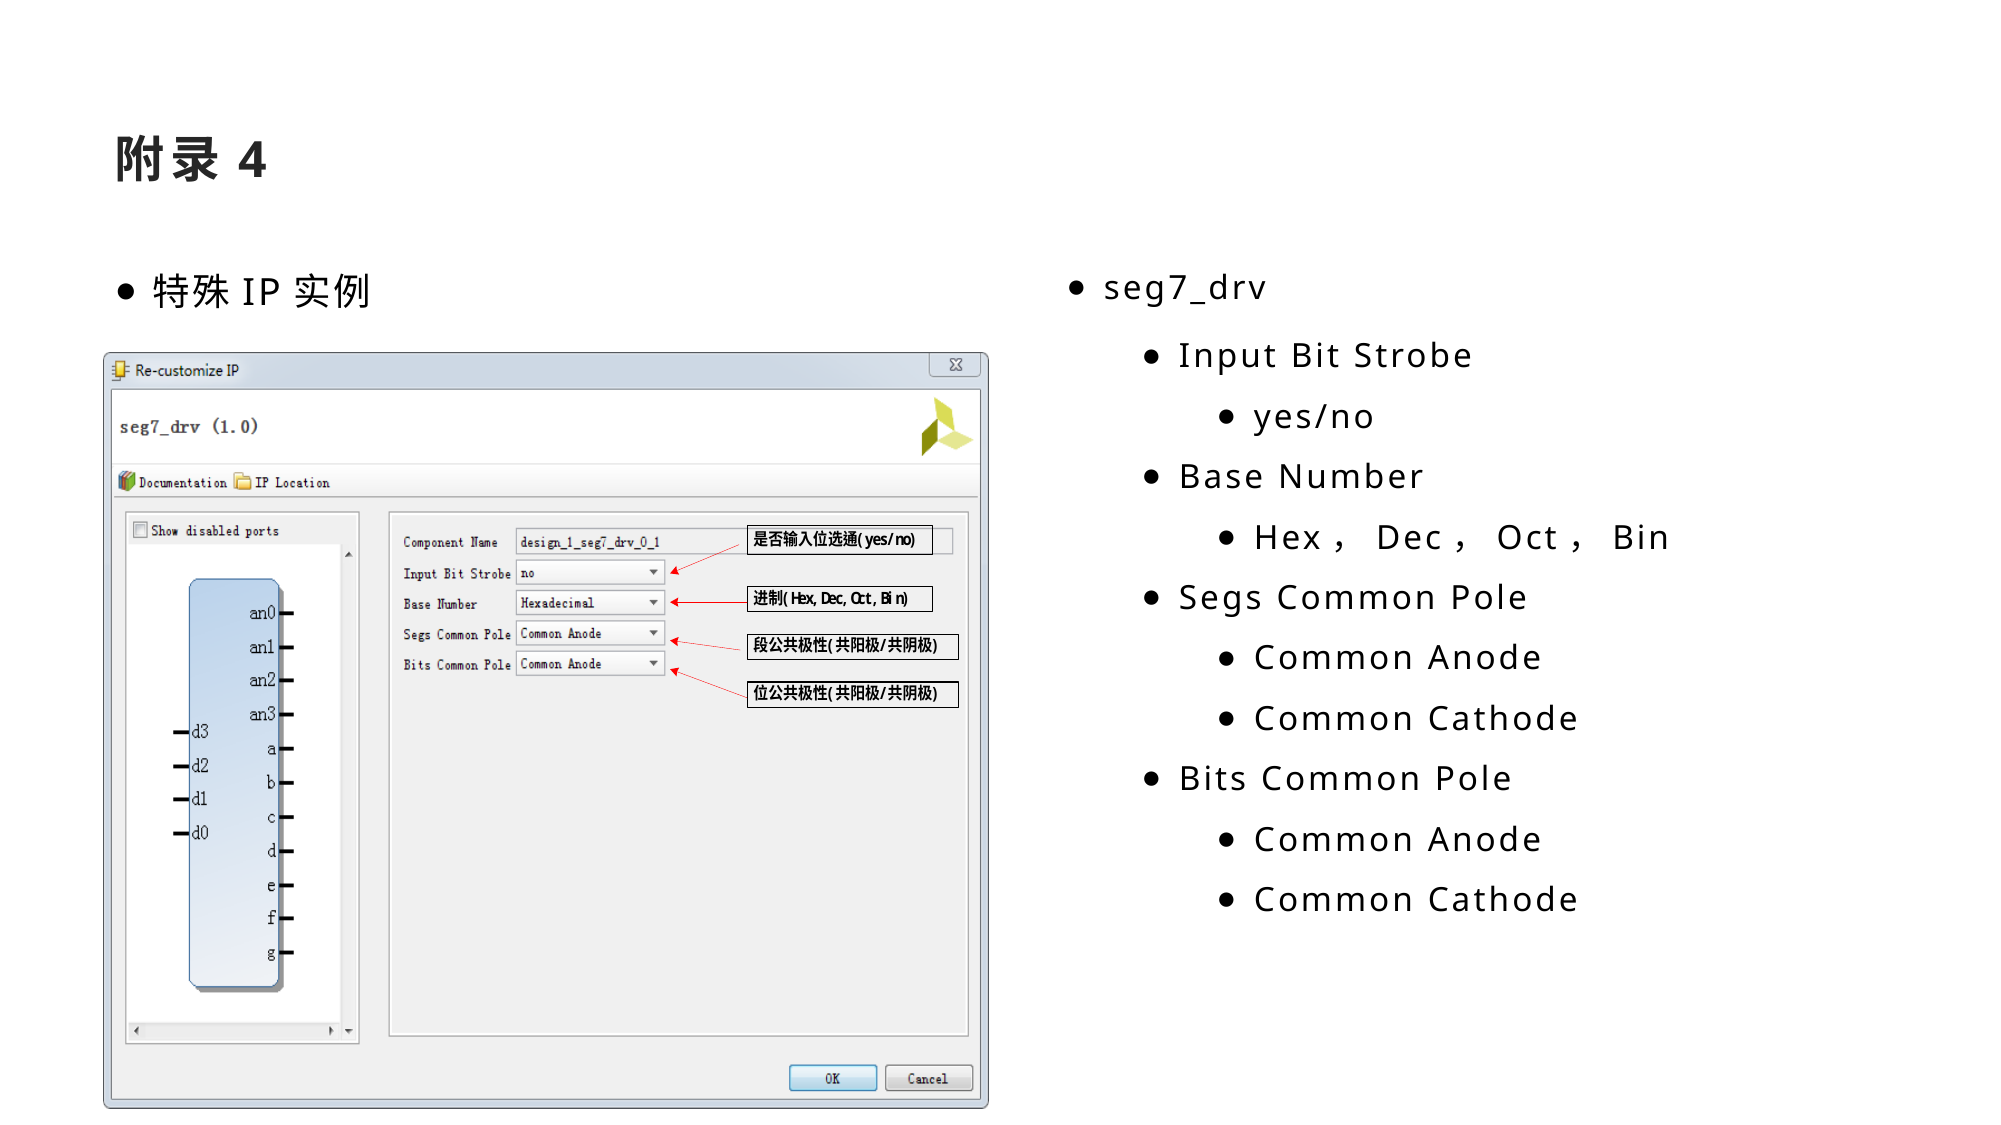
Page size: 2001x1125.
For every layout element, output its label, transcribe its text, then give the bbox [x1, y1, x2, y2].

title 附录4 [99, 99, 1900, 216]
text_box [99, 349, 991, 1113]
list 特殊IP实例 [99, 246, 949, 349]
list seg7_drv Input Bit Strobe yes/no Base Number Hex，Dec，Oct，Bin Segs Common Pole Common Anode Common Cathode Bits Common Pole Common Anode Common Cathode [1051, 246, 1901, 1026]
